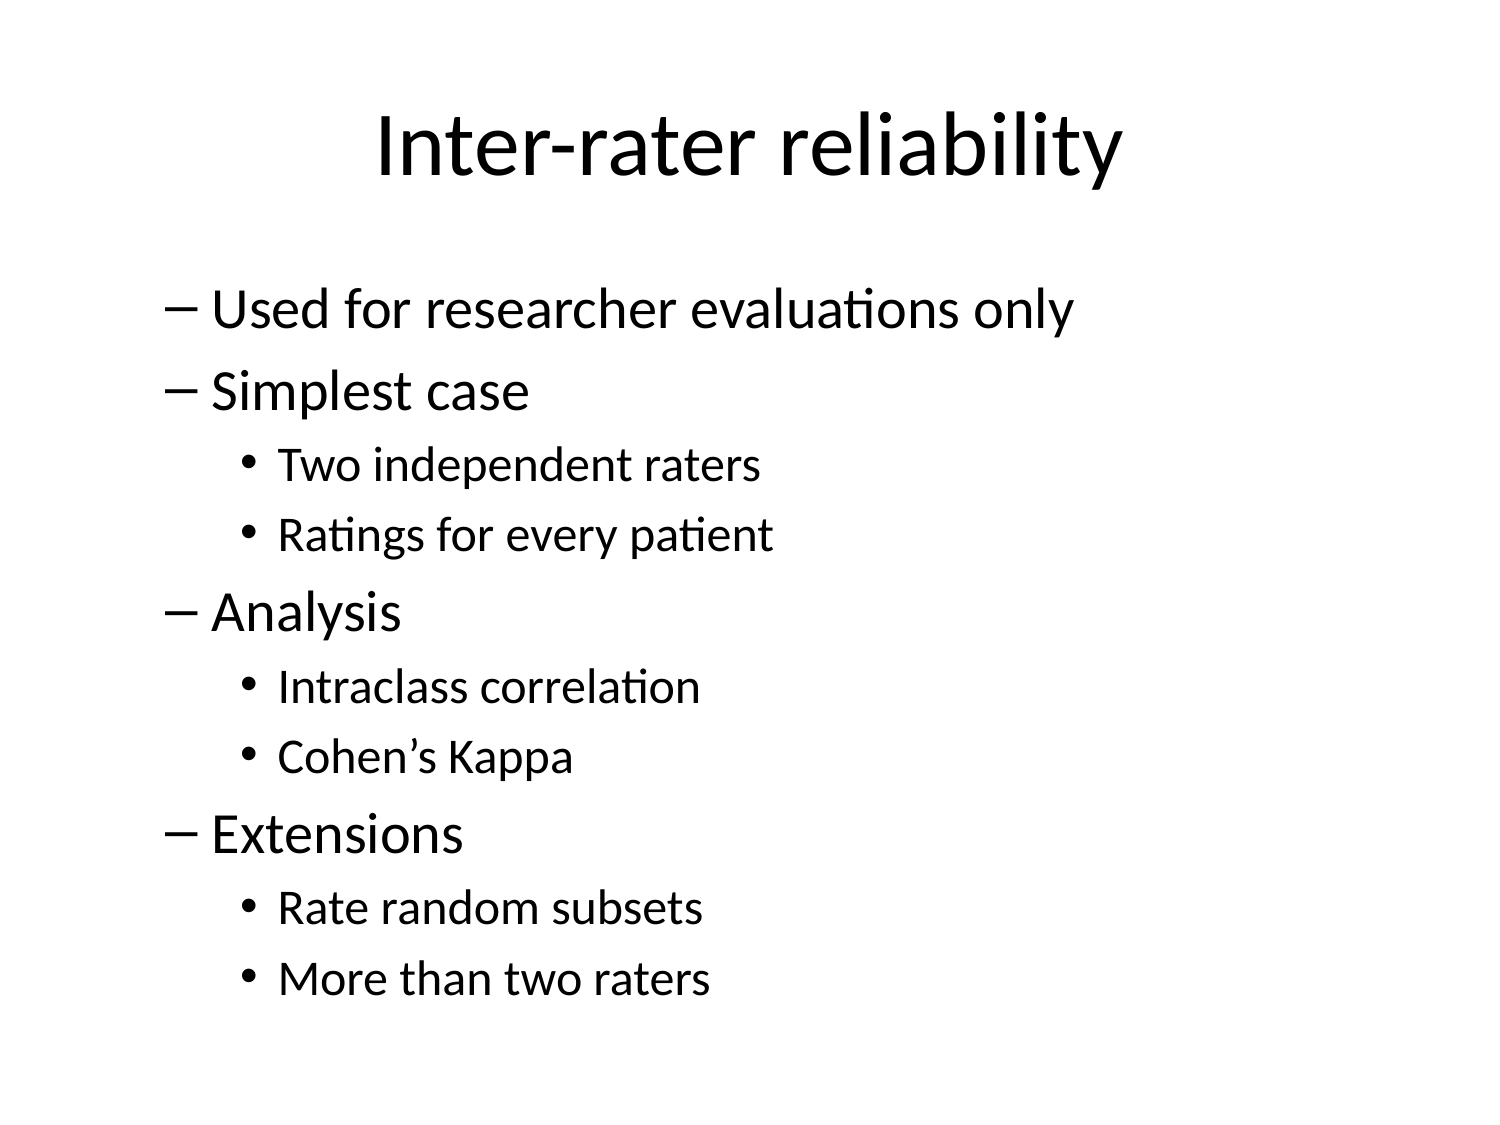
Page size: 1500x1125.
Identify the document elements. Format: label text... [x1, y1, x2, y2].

list Used for researcher evaluations only Simplest case Two independent raters Ratings for every patient Analysis Intraclass correlation Cohen’s Kappa Extensions Rate random subsets More than two raters [75, 262, 1425, 1005]
title Inter-rater reliability [75, 45, 1425, 233]
